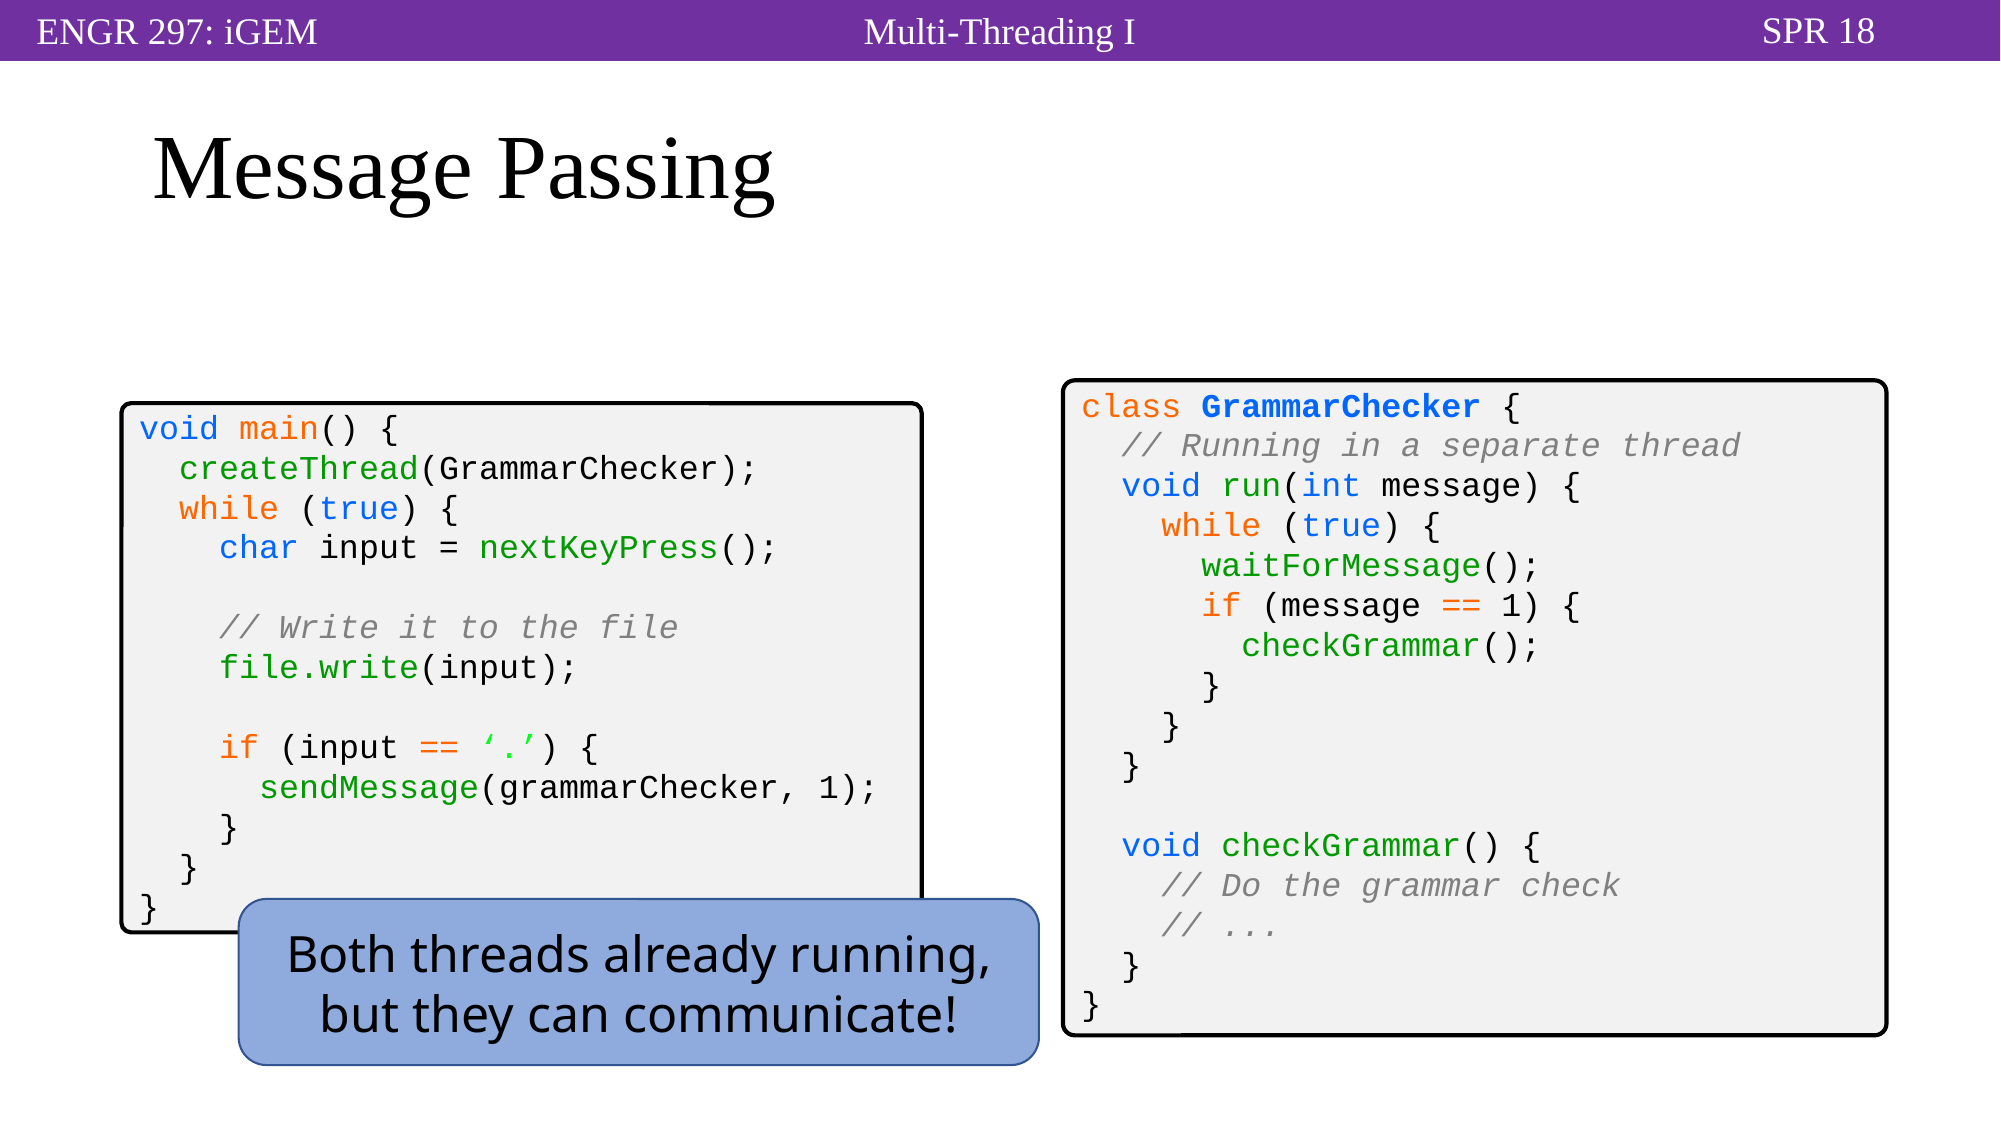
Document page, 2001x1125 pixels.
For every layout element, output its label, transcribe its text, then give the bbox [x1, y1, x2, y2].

text_box class GrammarChecker { // Running in a separate thread void run(int message) { while (true) { waitForMessage(); if (message == 1) { checkGrammar(); } } } void checkGrammar() { // Do the grammar check // ... } } [1062, 380, 1887, 1036]
title Message Passing [137, 59, 1863, 278]
text_box void main() { createThread(GrammarChecker); while (true) { char input = nextKeyPress(); // Write it to the file file.write(input); if (input == ‘.’) { sendMessage(grammarChecker, 1); } } } [121, 403, 922, 933]
text_box Both threads already running, but they can communicate! [237, 897, 1040, 1067]
